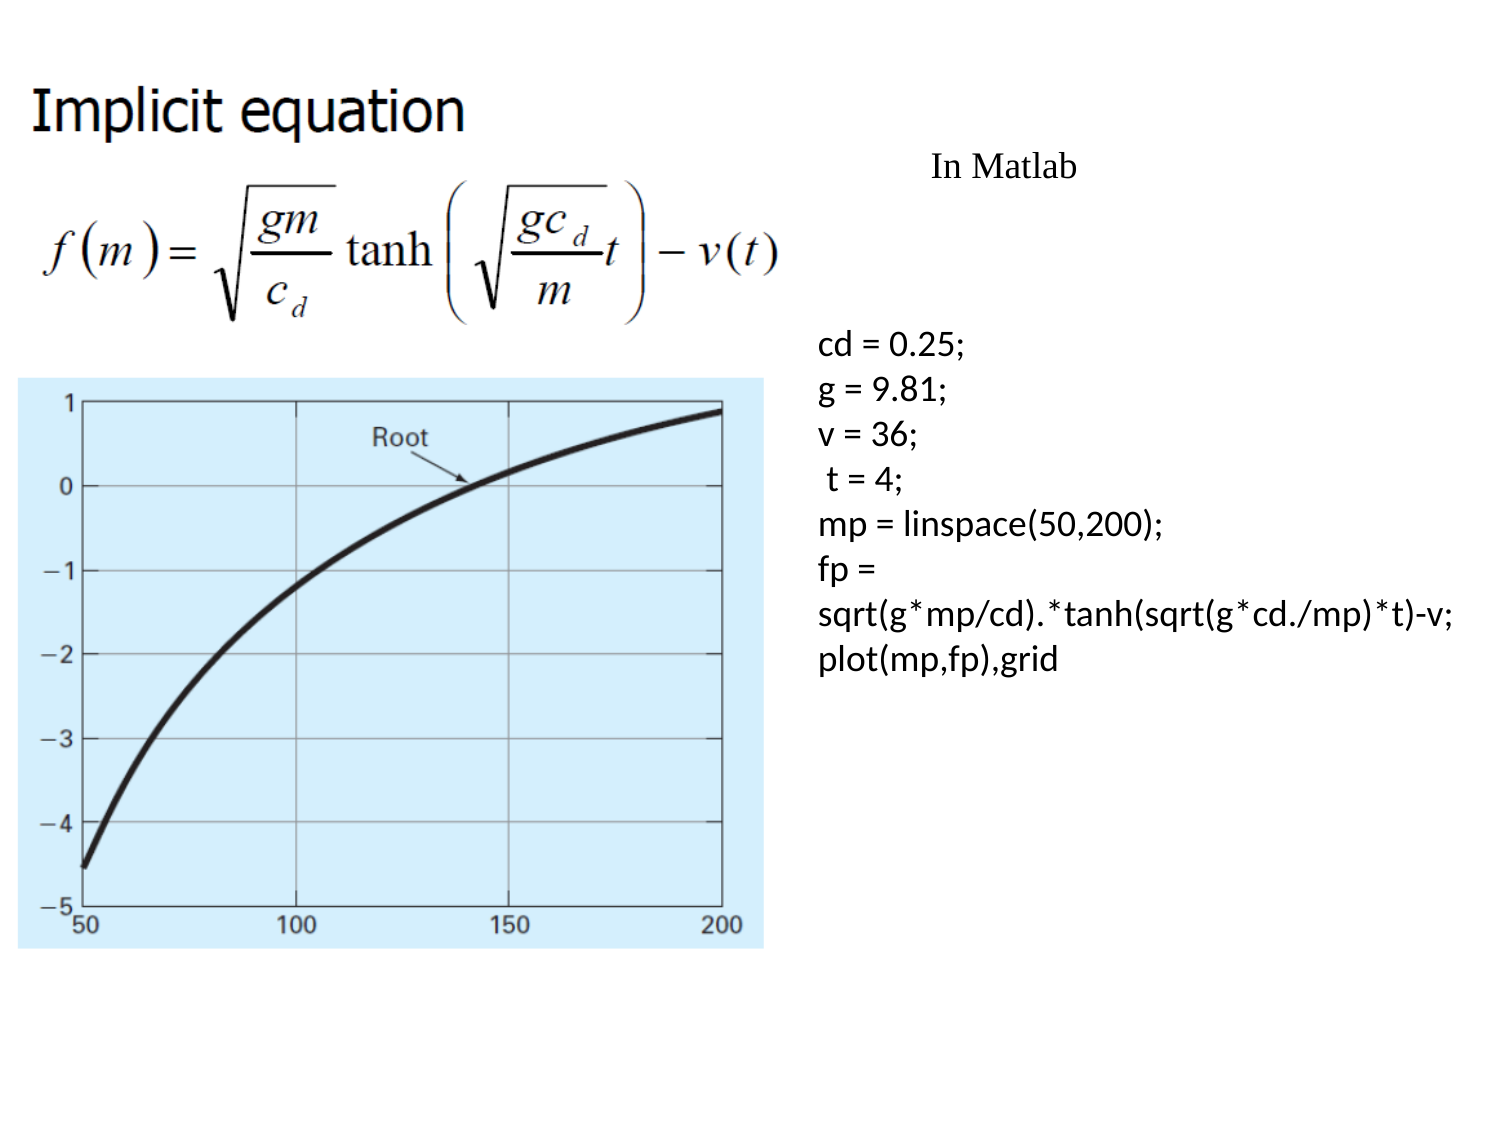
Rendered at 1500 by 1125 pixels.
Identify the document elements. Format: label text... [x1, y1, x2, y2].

picture [0, 59, 782, 981]
text_box cd = 0.25; g = 9.81; v = 36; t = 4; mp = linspace(50,200); fp = sqrt(g*mp/cd).*tanh(sqrt(g*cd./mp)*t)-v; plot(mp,fp),grid [803, 311, 1500, 687]
text_box In Matlab [915, 134, 1395, 194]
